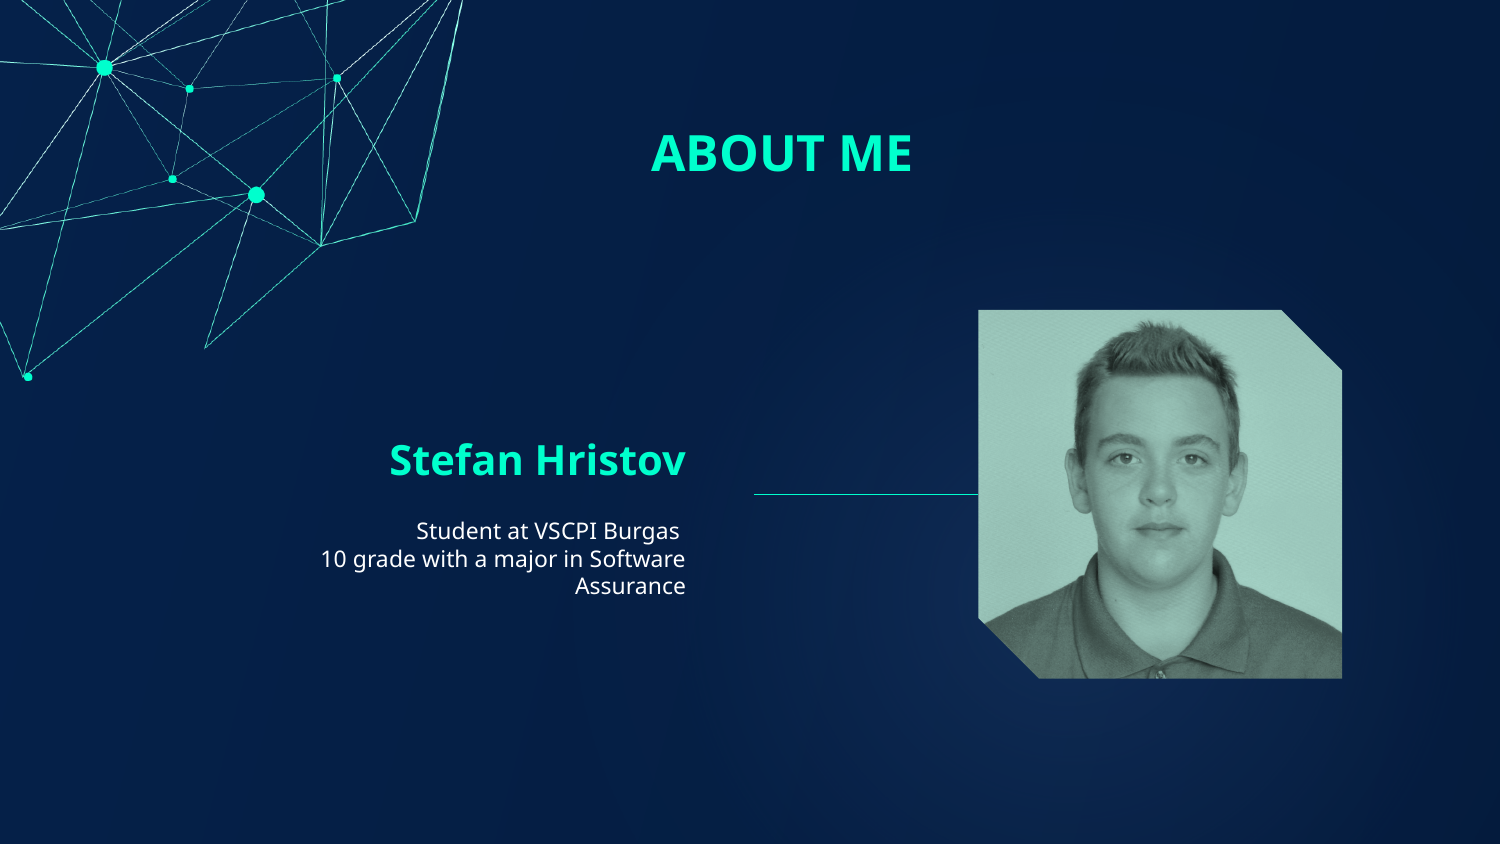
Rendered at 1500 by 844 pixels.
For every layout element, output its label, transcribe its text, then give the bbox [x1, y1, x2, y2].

title Stefan Hristov [262, 161, 702, 499]
picture [0, 0, 1500, 844]
title ABOUT ME [355, 106, 1211, 262]
subtitle Student at VSCPI Burgas 10 grade with a major in Software Assurance [193, 501, 702, 795]
